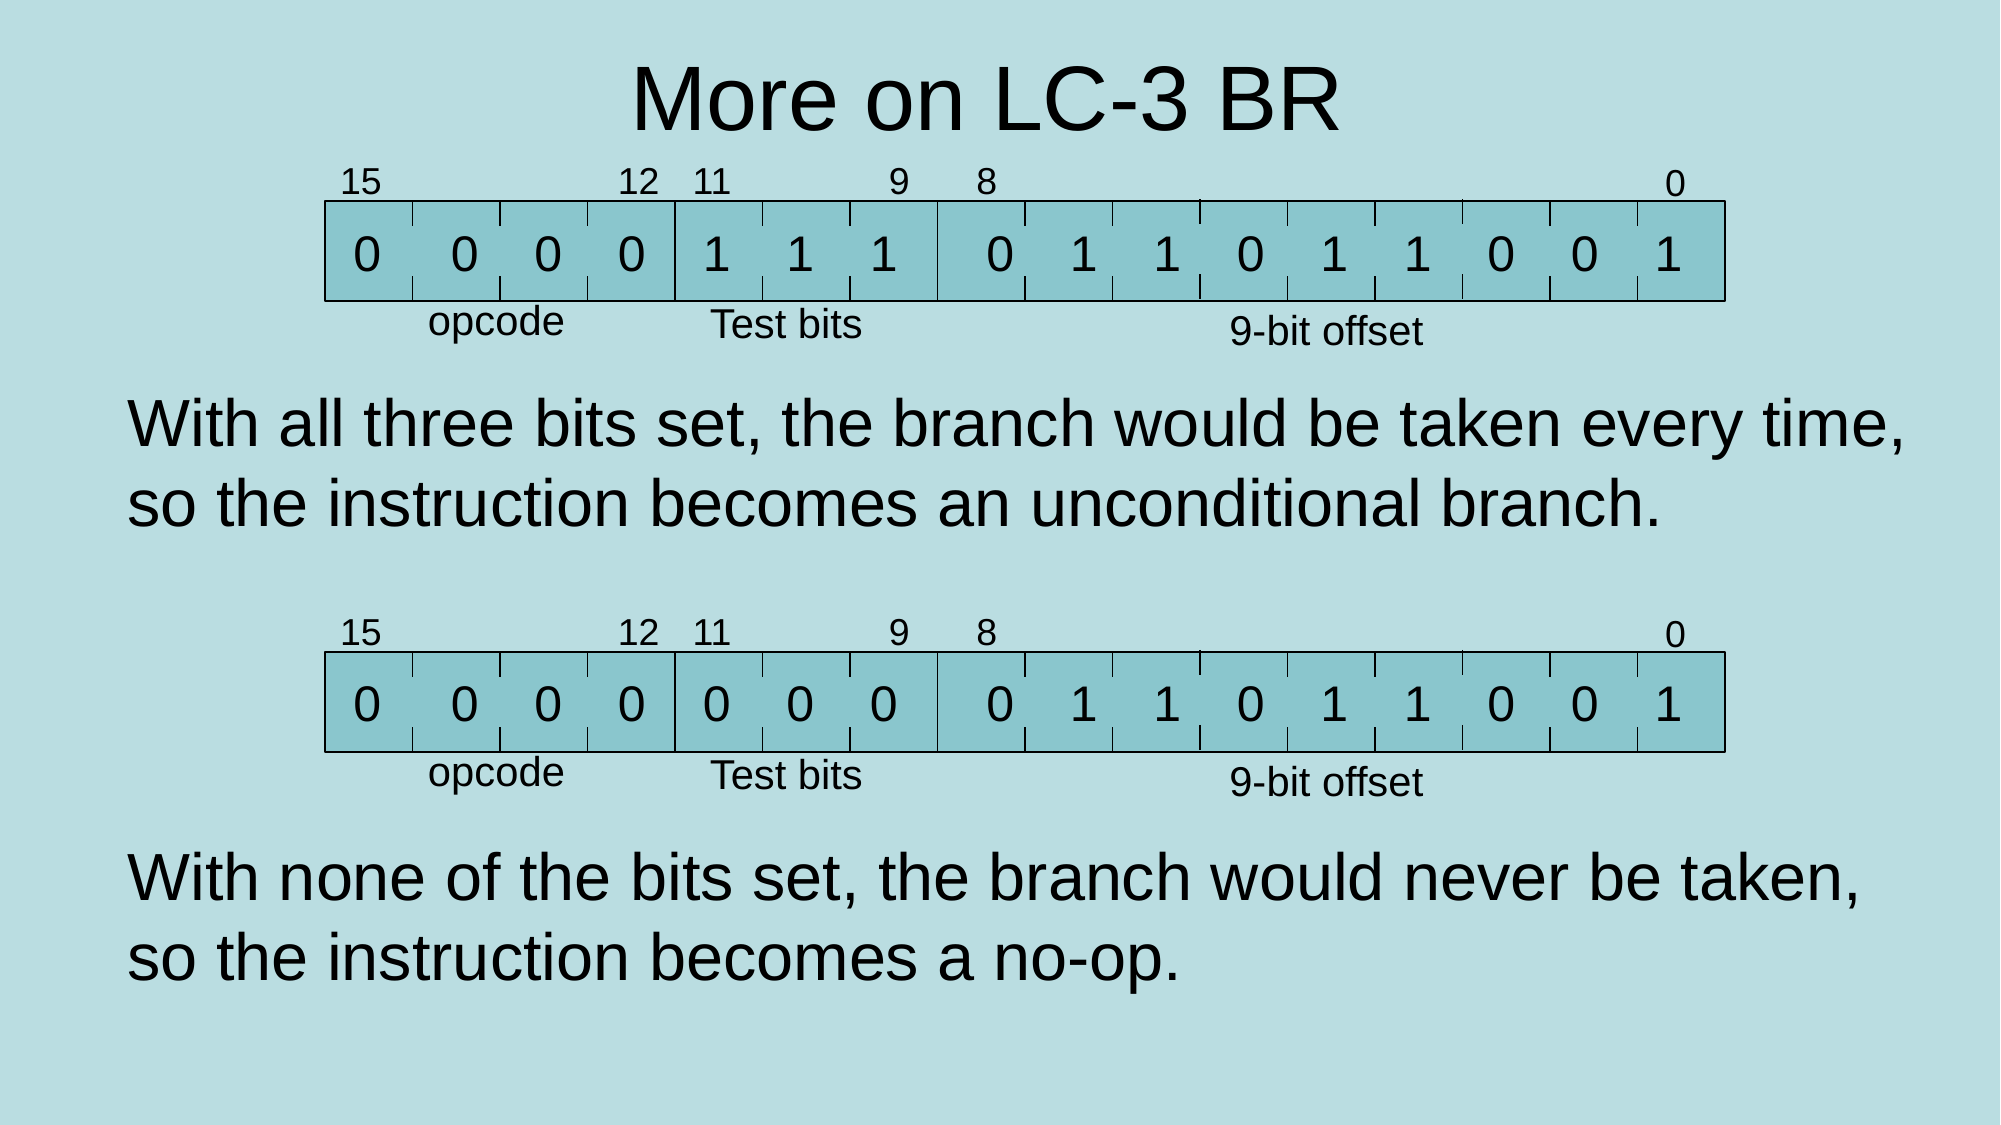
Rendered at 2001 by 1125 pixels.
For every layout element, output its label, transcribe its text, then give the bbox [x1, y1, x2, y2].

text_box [324, 149, 1726, 362]
title More on LC-3 BR [150, 0, 1850, 188]
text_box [324, 600, 1726, 813]
list With all three bits set, the branch would be taken every time, so the instruction becomes an unconditional branch. With none of the bits set, the branch would never be taken, so the instruction becomes a no-op. [112, 212, 1938, 1075]
